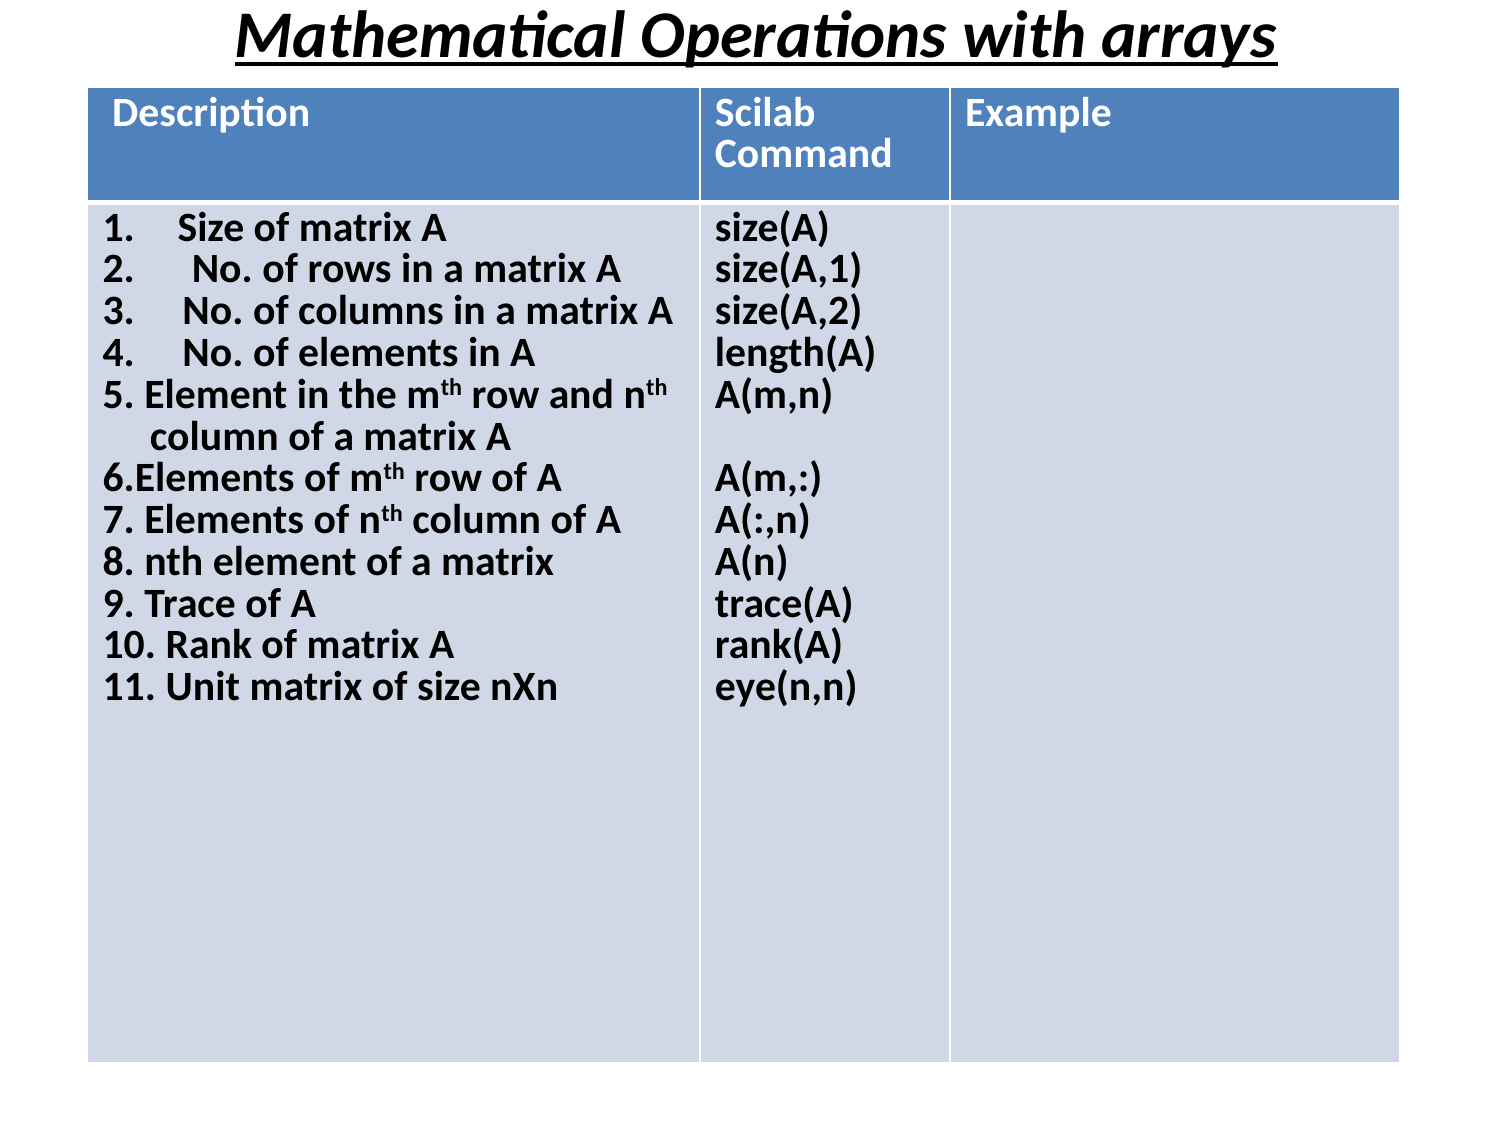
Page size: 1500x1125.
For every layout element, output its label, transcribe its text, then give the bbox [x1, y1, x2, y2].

table_cell Size of matrix A 2. No. of rows in a matrix A 3. No. of columns in a matrix A 4. No. of elements in A 5. Element in the mth row and nth column of a matrix A 6.Elements of mth row of A 7. Elements of nth column of A 8. nth element of a matrix 9. Trace of A 10. Rank of matrix A 11. Unit matrix of size nXn [88, 205, 699, 1062]
table_header Description [88, 88, 699, 200]
title Mathematical Operations with arrays [37, 0, 1475, 63]
list [75, 200, 1425, 1100]
table_cell size(A) size(A,1) size(A,2) length(A) A(m,n) A(m,:) A(:,n) A(n) trace(A) rank(A) eye(n,n) [701, 205, 949, 1062]
table_header Scilab Command [701, 88, 949, 200]
table_header Example [951, 88, 1399, 200]
table_cell [951, 205, 1399, 1062]
